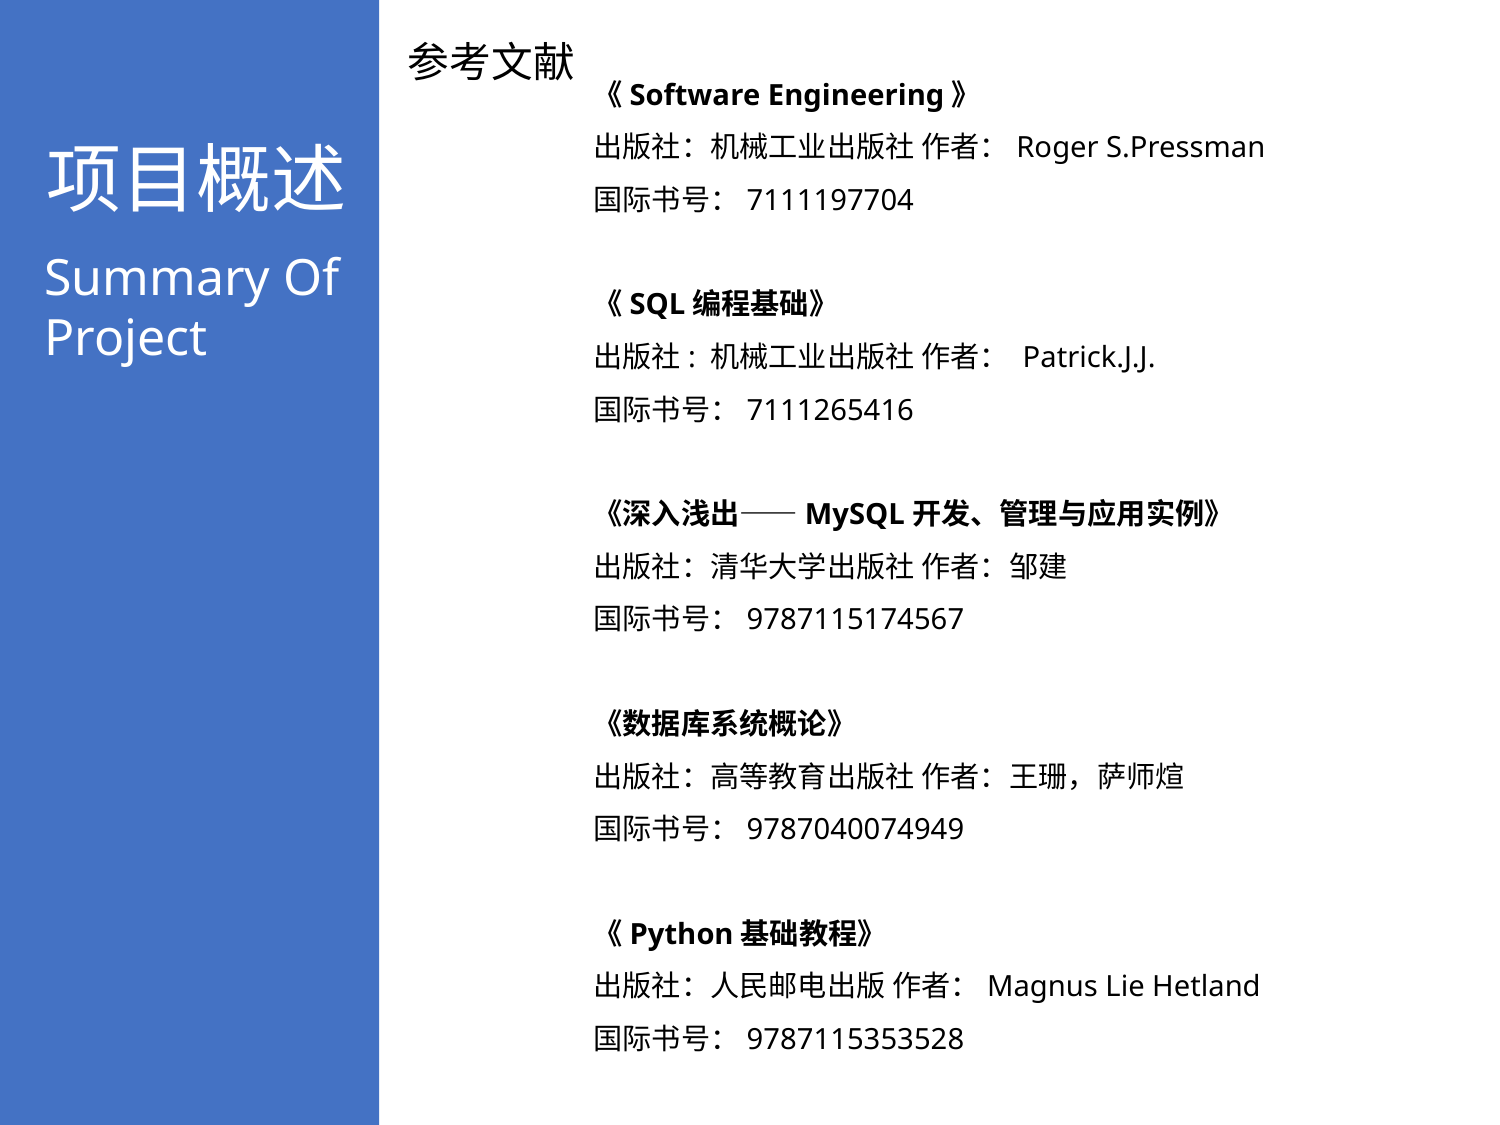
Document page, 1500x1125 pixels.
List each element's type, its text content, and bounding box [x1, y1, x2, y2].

text_box 参考文献 [393, 28, 590, 93]
text_box 《Software Engineering》 出版社：机械工业出版社 作者：Roger S.Pressman 国际书号：7111197704 《SQL编程基础》 出版社: 机械工业出版社 作者： Patrick.J.J. 国际书号：7111265416 《深入浅出——MySQL开发、管理与应用实例》 出版社：清华大学出版社 作者：邹建 国际书号：9787115174567 《数据库系统概论》 出版社：高等教育出版社 作者：王珊，萨师煊 国际书号：9787040074949 《Python基础教程》 出版社：人民邮电出版 作者：Magnus Lie Hetland 国际书号：9787115353528 [578, 51, 1500, 1063]
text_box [0, 0, 380, 1125]
